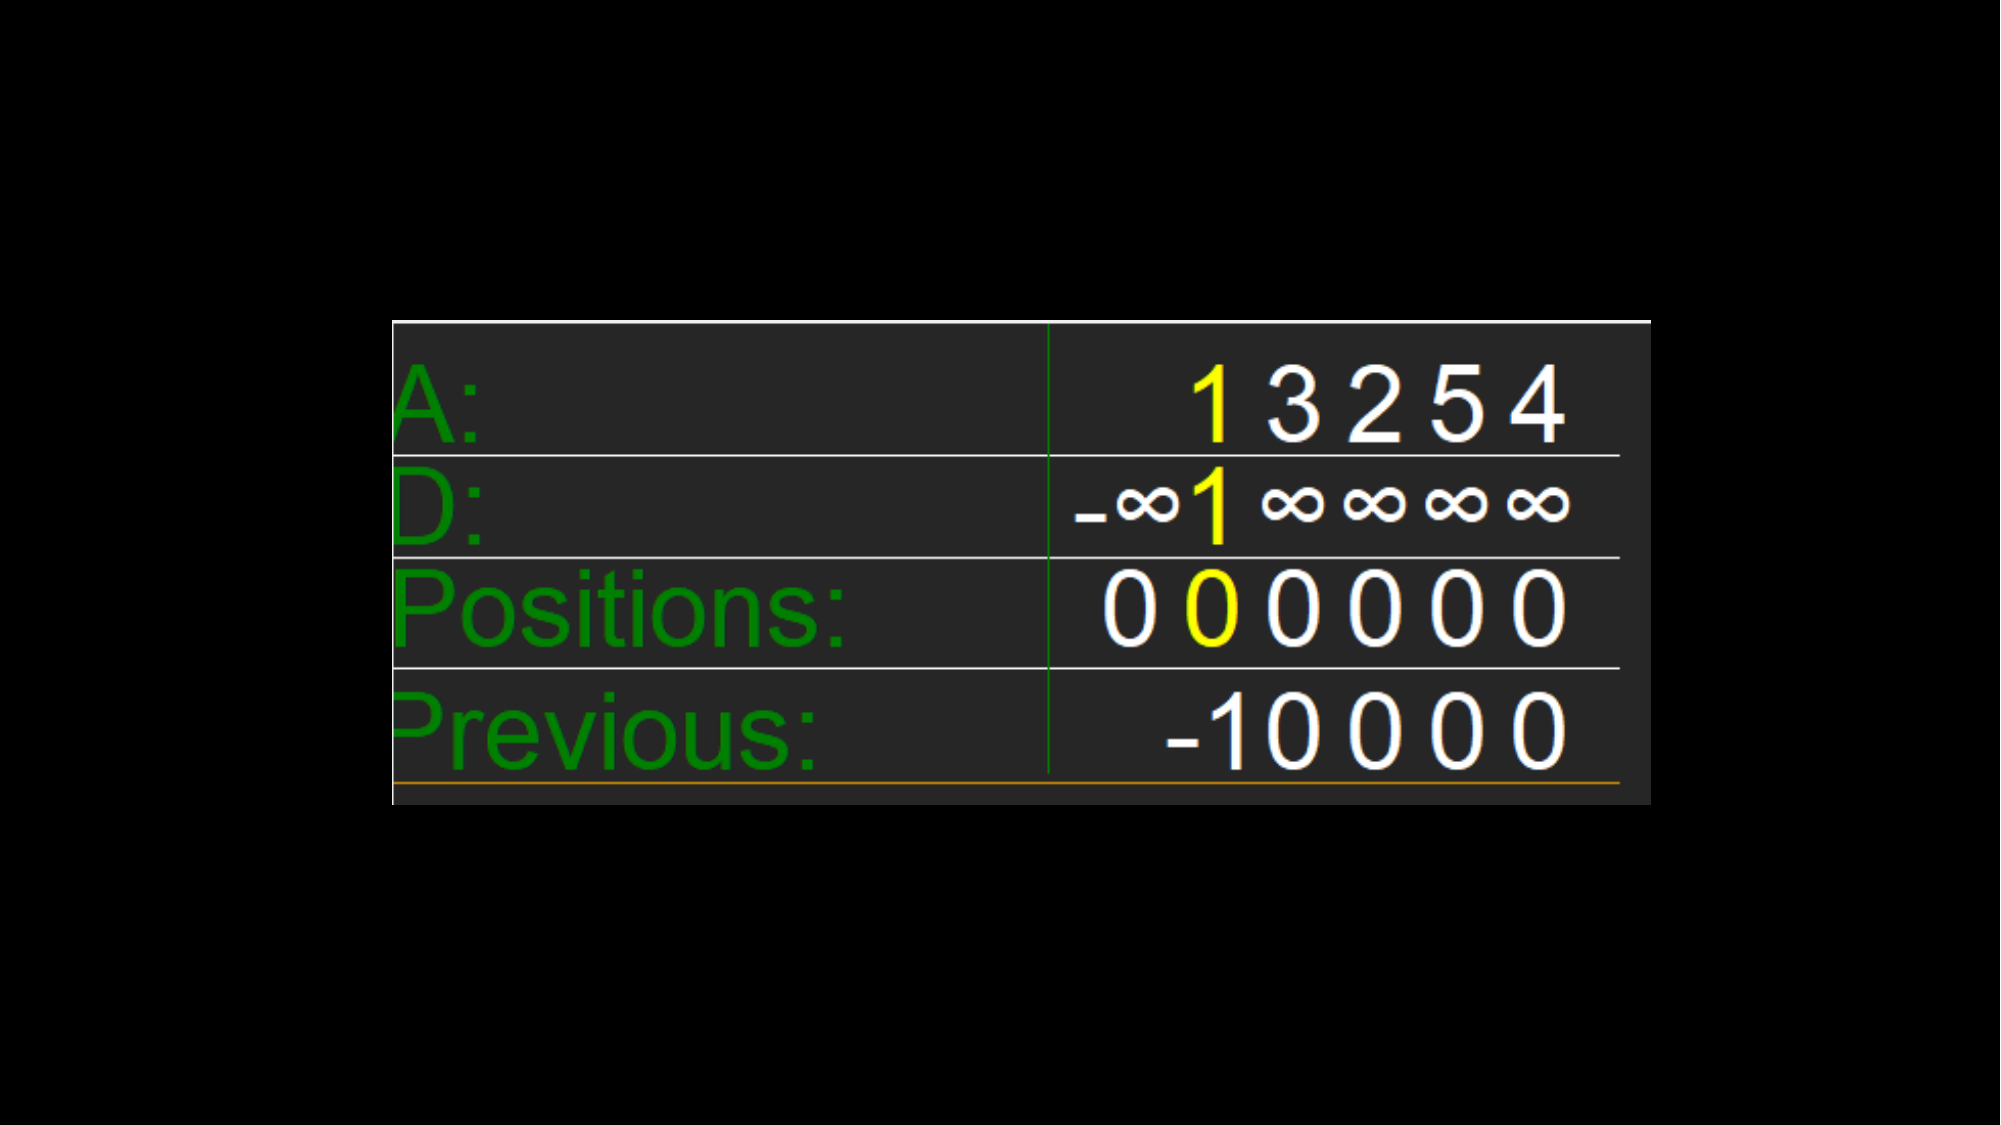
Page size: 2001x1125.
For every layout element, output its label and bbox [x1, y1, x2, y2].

picture [392, 320, 1651, 805]
